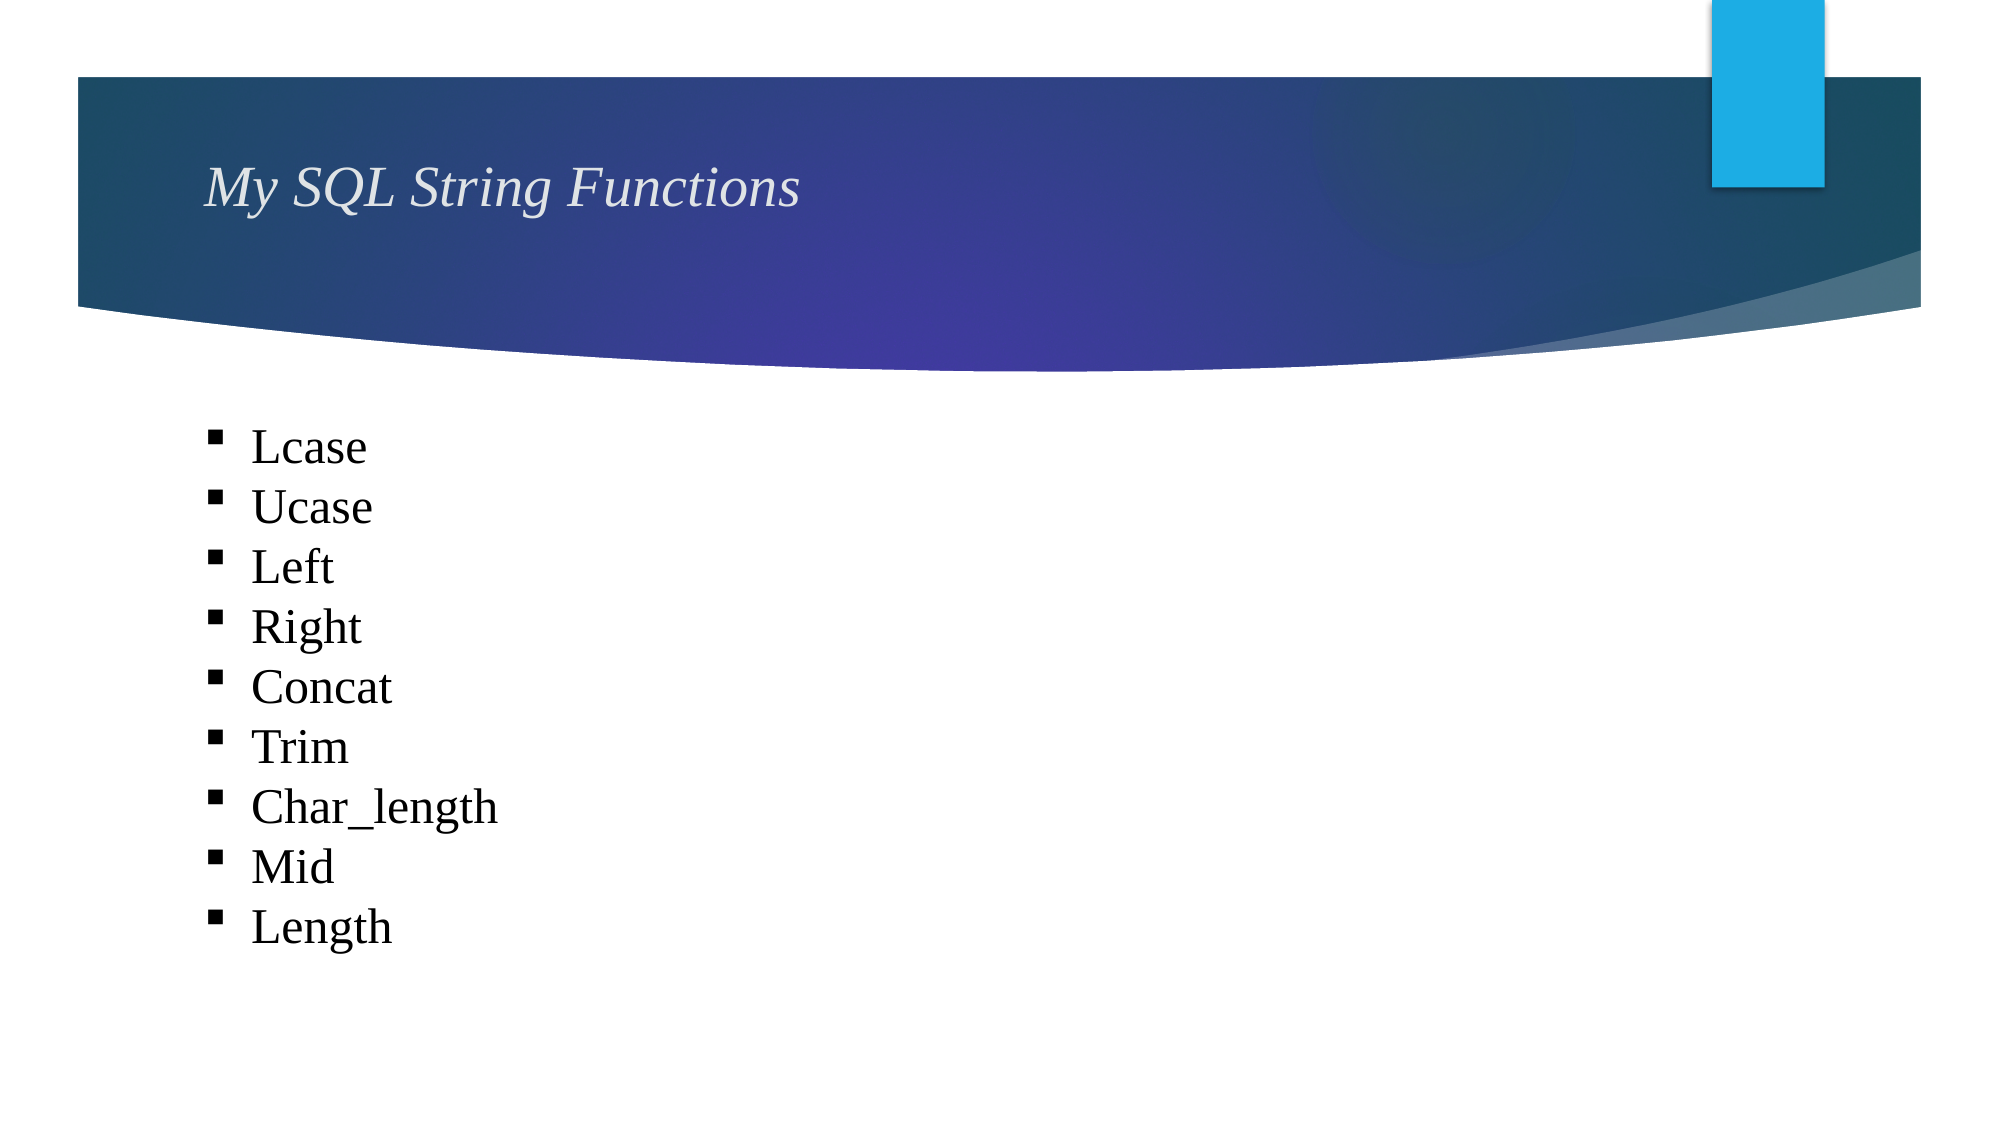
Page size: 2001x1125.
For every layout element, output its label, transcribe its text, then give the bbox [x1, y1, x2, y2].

text_box Lcase Ucase Left Right Concat Trim Char_length Mid Length [189, 405, 1845, 961]
title My SQL String Functions [189, 159, 1627, 276]
